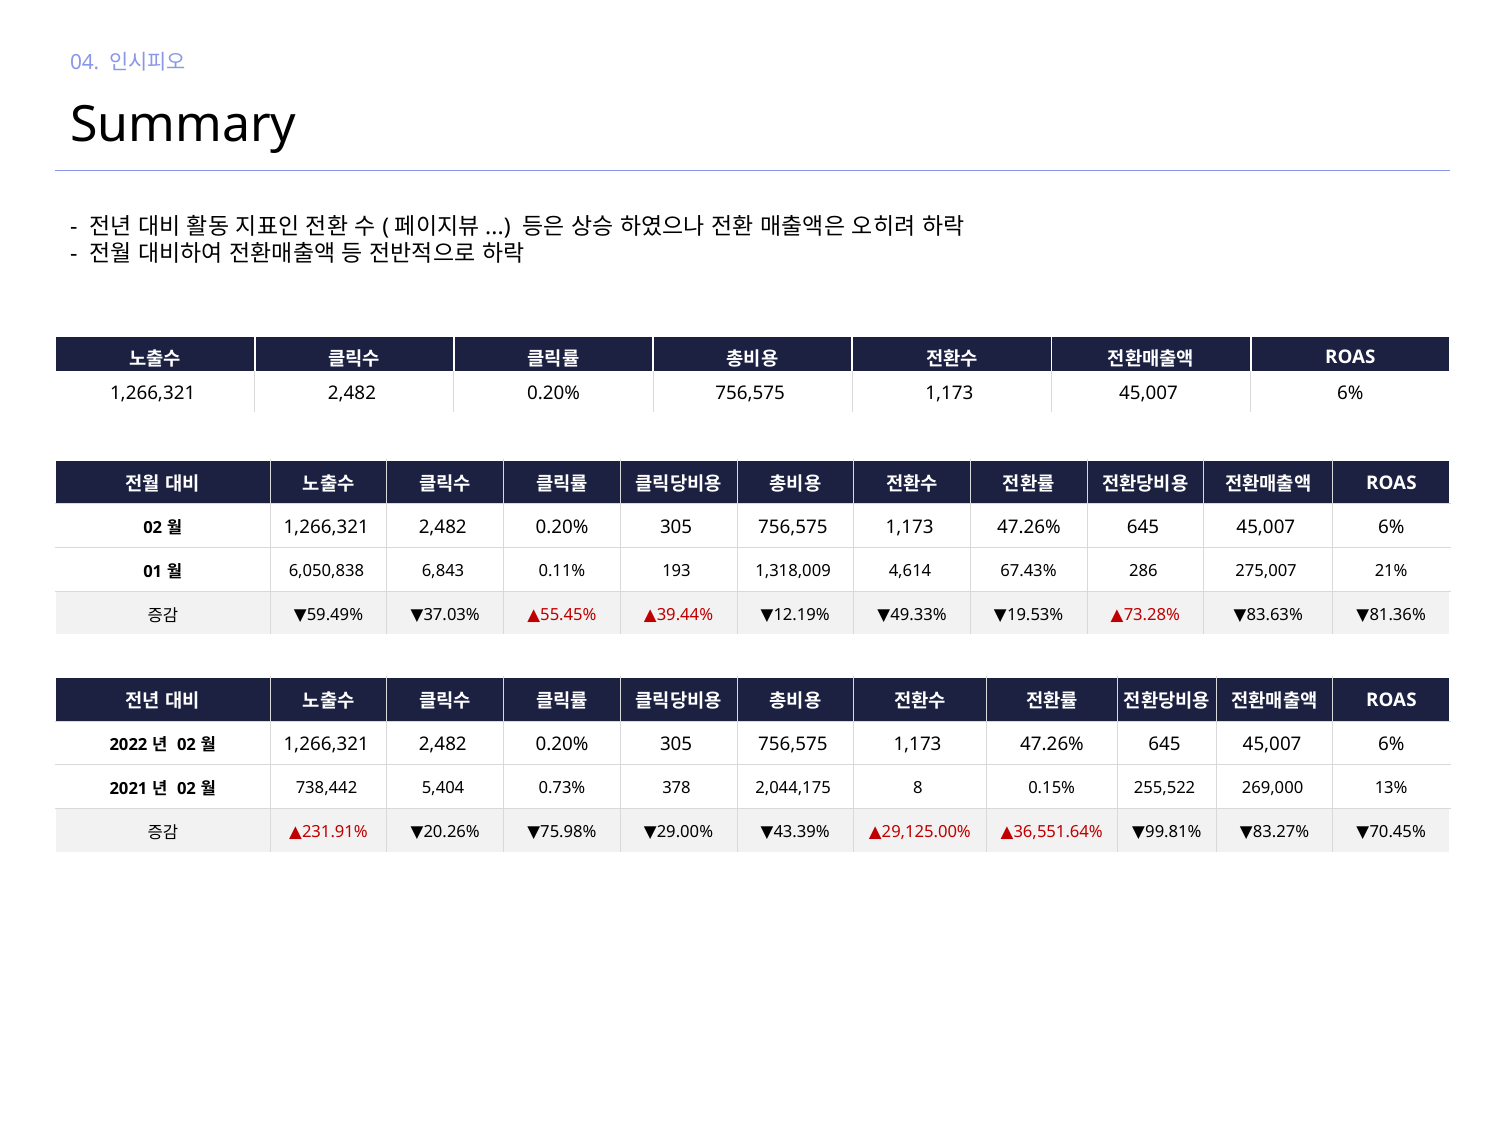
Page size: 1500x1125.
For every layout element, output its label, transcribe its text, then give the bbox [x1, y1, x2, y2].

table_header ROAS [1333, 678, 1449, 721]
table_cell 645 [1118, 722, 1216, 764]
table_header 노출수 [271, 461, 386, 503]
table_header 총비용 [738, 678, 853, 721]
table_header 전환매출액 [1217, 678, 1332, 721]
table_cell ▼49.33% [854, 592, 970, 634]
table_header 전환당비용 [1088, 461, 1203, 503]
table_header 노출수 [271, 678, 386, 721]
table_header ROAS [1252, 337, 1449, 371]
table_cell 2,482 [387, 504, 503, 547]
table_cell ▼19.53% [971, 592, 1087, 634]
table_cell ▲73.28% [1088, 592, 1203, 634]
table_cell 0.73% [504, 765, 620, 808]
table_cell ▲29,125.00% [854, 809, 986, 852]
table_cell 756,575 [738, 722, 853, 764]
table_header 전환률 [971, 461, 1087, 503]
table_cell 2022년 02월 [56, 722, 270, 764]
table_header 총비용 [738, 461, 853, 503]
table_cell ▼59.49% [271, 592, 386, 634]
table_cell 0.20% [504, 722, 620, 764]
table_cell 6% [1333, 504, 1449, 547]
table_header 전월 대비 [56, 461, 270, 503]
table_cell 47.26% [987, 722, 1117, 764]
text_box 04. 인시피오 [55, 41, 308, 81]
table_header 전환수 [854, 461, 970, 503]
table_cell ▼12.19% [738, 592, 853, 634]
table_cell 47.26% [971, 504, 1087, 547]
table_cell ▲55.45% [504, 592, 620, 634]
table_cell 증감 [56, 592, 270, 634]
table_cell ▼99.81% [1118, 809, 1216, 852]
table_header 클릭률 [504, 678, 620, 721]
table_cell 0.15% [987, 765, 1117, 808]
table_cell ▼81.36% [1333, 592, 1449, 634]
table_cell 6,843 [387, 548, 503, 591]
table_header 전환수 [853, 337, 1051, 371]
table_cell 1,318,009 [738, 548, 853, 591]
table_cell 67.43% [971, 548, 1087, 591]
table_cell 269,000 [1217, 765, 1332, 808]
table_cell 4,614 [854, 548, 970, 591]
table_cell 2,482 [387, 722, 503, 764]
table_header 클릭수 [387, 461, 503, 503]
table_cell ▼83.63% [1204, 592, 1332, 634]
table_header 클릭당비용 [621, 461, 737, 503]
table_cell 02월 [56, 504, 270, 547]
table_cell 193 [621, 548, 737, 591]
table_header 전환률 [987, 678, 1117, 721]
table_header 클릭률 [455, 337, 652, 371]
table_header 클릭수 [387, 678, 503, 721]
table_cell 286 [1088, 548, 1203, 591]
table_cell 756,575 [738, 504, 853, 547]
table_cell 5,404 [387, 765, 503, 808]
table_cell ▼37.03% [387, 592, 503, 634]
table_header 클릭수 [256, 337, 453, 371]
table_cell 증감 [56, 809, 270, 852]
table_cell 6% [1251, 376, 1449, 410]
table_cell ▼83.27% [1217, 809, 1332, 852]
table_cell 738,442 [271, 765, 386, 808]
table_header 전환매출액 [1204, 461, 1332, 503]
table_cell ▼75.98% [504, 809, 620, 852]
table_cell 6% [1333, 722, 1449, 764]
table_cell 0.20% [504, 504, 620, 547]
table_header 총비용 [654, 337, 851, 371]
table_cell 8 [854, 765, 986, 808]
text_box - 전년 대비 활동 지표인 전환 수(페이지뷰...) 등은 상승 하였으나 전환 매출액은 오히려 하락 - 전월 대비하여 전환매출액 등 전반적으로 하락 [55, 204, 1450, 274]
table_cell 255,522 [1118, 765, 1216, 808]
table_cell ▼20.26% [387, 809, 503, 852]
text_box Summary [55, 83, 478, 159]
table_cell 2,482 [255, 376, 453, 410]
table_cell 2021년 02월 [56, 765, 270, 808]
table_cell 13% [1333, 765, 1449, 808]
table_header 클릭률 [504, 461, 620, 503]
table_cell ▲39.44% [621, 592, 737, 634]
table_header 전환매출액 [1052, 337, 1250, 371]
table_cell 756,575 [654, 376, 852, 410]
table_cell 21% [1333, 548, 1449, 591]
table_cell ▼43.39% [738, 809, 853, 852]
table_cell 45,007 [1217, 722, 1332, 764]
table_header 클릭당비용 [621, 678, 737, 721]
table_cell 2,044,175 [738, 765, 853, 808]
table_cell 378 [621, 765, 737, 808]
table_cell 645 [1088, 504, 1203, 547]
table_cell 1,266,321 [271, 504, 386, 547]
table_cell 0.11% [504, 548, 620, 591]
table_header 전년 대비 [56, 678, 270, 721]
table_cell 6,050,838 [271, 548, 386, 591]
table_cell 1,173 [853, 376, 1051, 410]
table_cell 45,007 [1204, 504, 1332, 547]
table_cell 1,173 [854, 504, 970, 547]
table_cell 305 [621, 722, 737, 764]
table_cell 305 [621, 504, 737, 547]
table_header 노출수 [56, 337, 254, 371]
table_cell 1,266,321 [56, 376, 254, 410]
table_cell 0.20% [454, 376, 653, 410]
table_cell 45,007 [1052, 376, 1250, 410]
table_cell 1,266,321 [271, 722, 386, 764]
table_cell 01월 [56, 548, 270, 591]
table_header ROAS [1333, 461, 1449, 503]
table_cell ▲36,551.64% [987, 809, 1117, 852]
table_cell ▼29.00% [621, 809, 737, 852]
table_cell ▲231.91% [271, 809, 386, 852]
table_cell 275,007 [1204, 548, 1332, 591]
table_cell ▼70.45% [1333, 809, 1449, 852]
table_cell 1,173 [854, 722, 986, 764]
table_header 전환당비용 [1118, 678, 1216, 721]
table_header 전환수 [854, 678, 986, 721]
